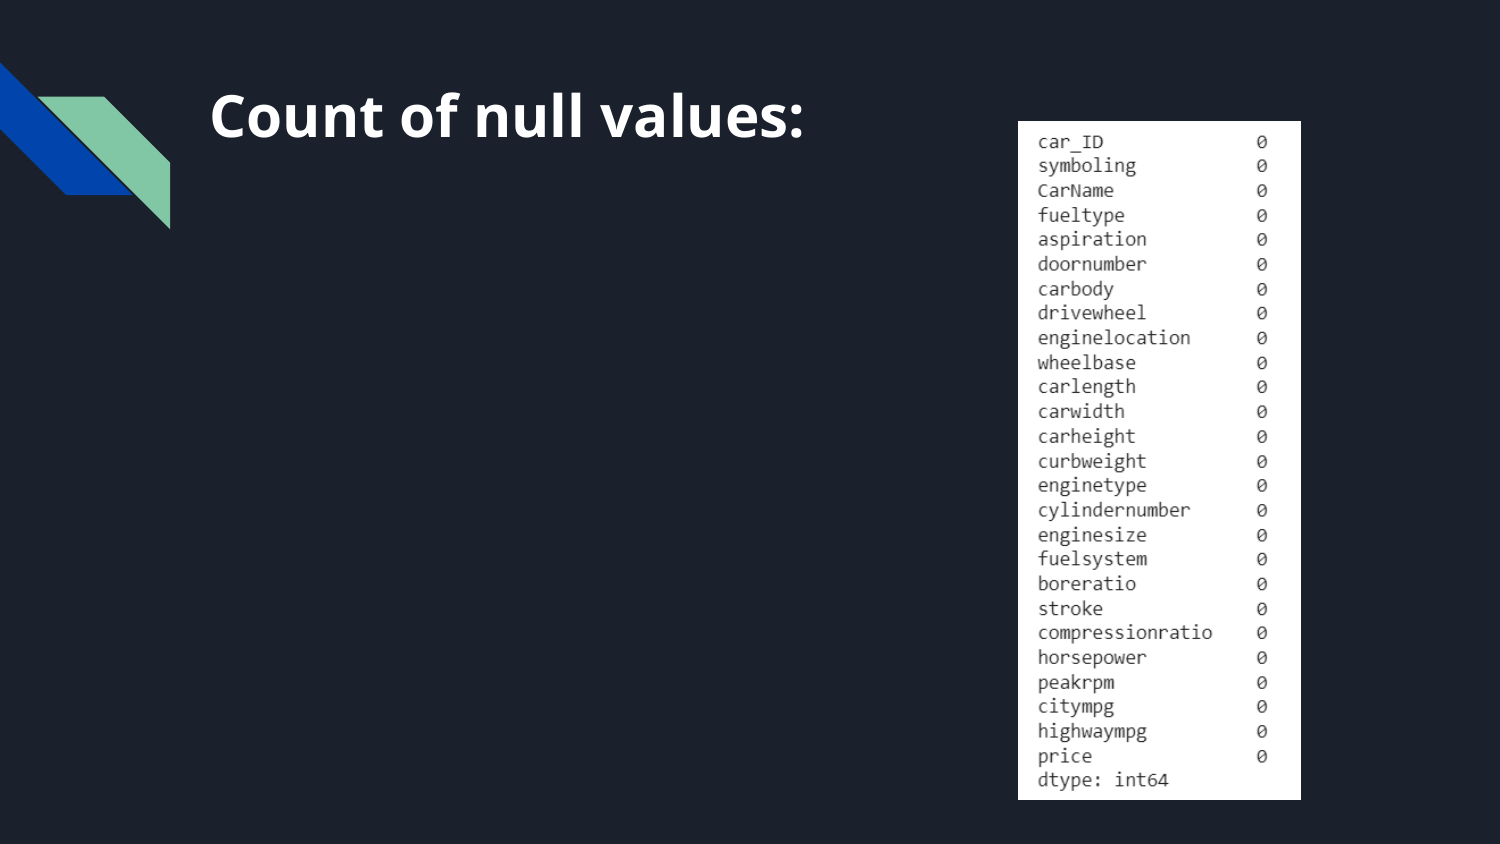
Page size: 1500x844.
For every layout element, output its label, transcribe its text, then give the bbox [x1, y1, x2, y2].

title Count of null values: [194, 63, 966, 235]
picture [1018, 121, 1301, 800]
